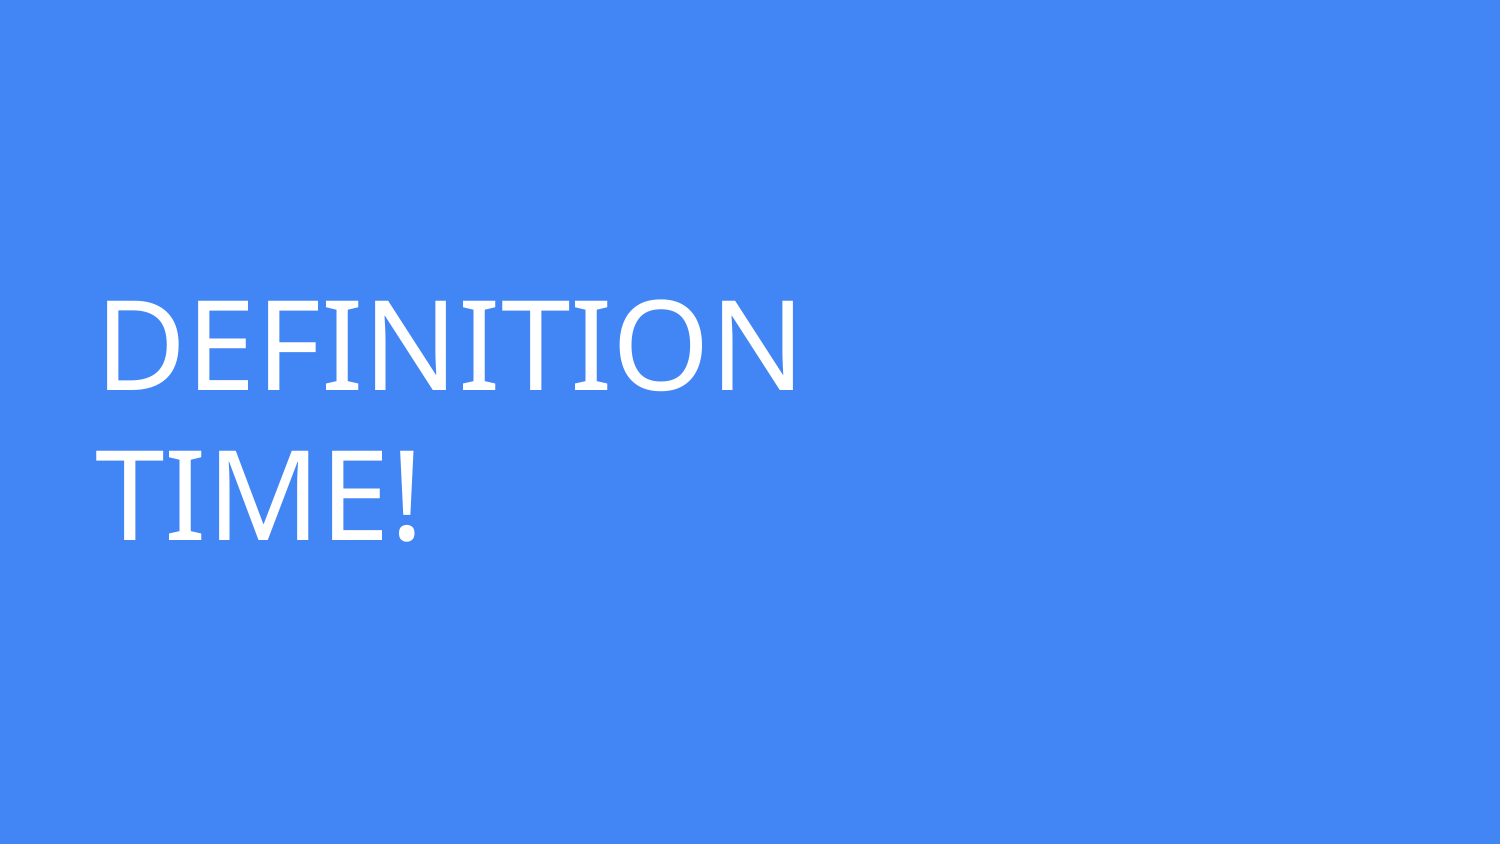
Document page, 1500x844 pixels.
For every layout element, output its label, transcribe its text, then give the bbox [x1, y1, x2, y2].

title DEFINITION TIME! [80, 80, 1102, 752]
